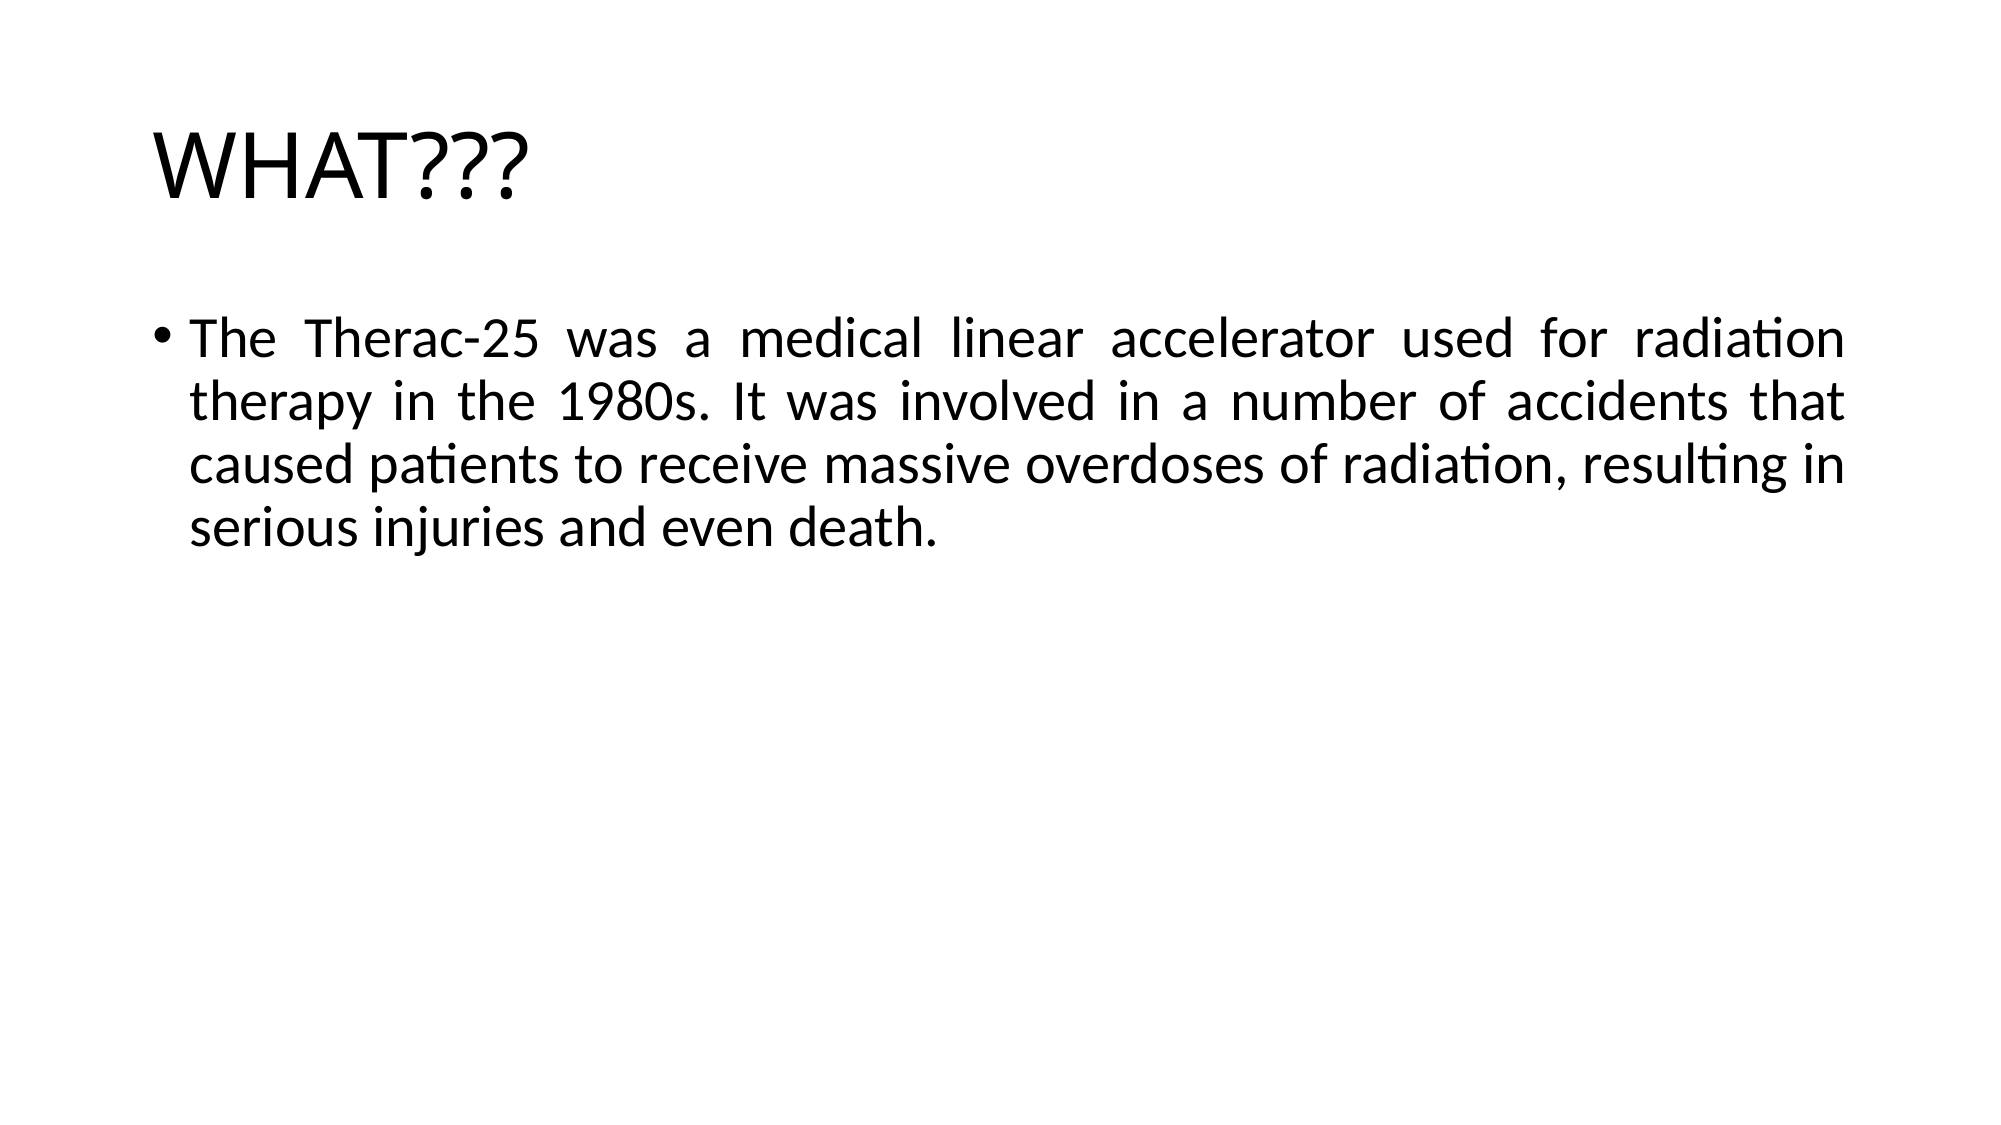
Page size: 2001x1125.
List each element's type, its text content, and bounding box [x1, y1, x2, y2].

list The Therac-25 was a medical linear accelerator used for radiation therapy in the 1980s. It was involved in a number of accidents that caused patients to receive massive overdoses of radiation, resulting in serious injuries and even death. [137, 299, 1863, 1014]
title WHAT??? [137, 59, 1863, 278]
